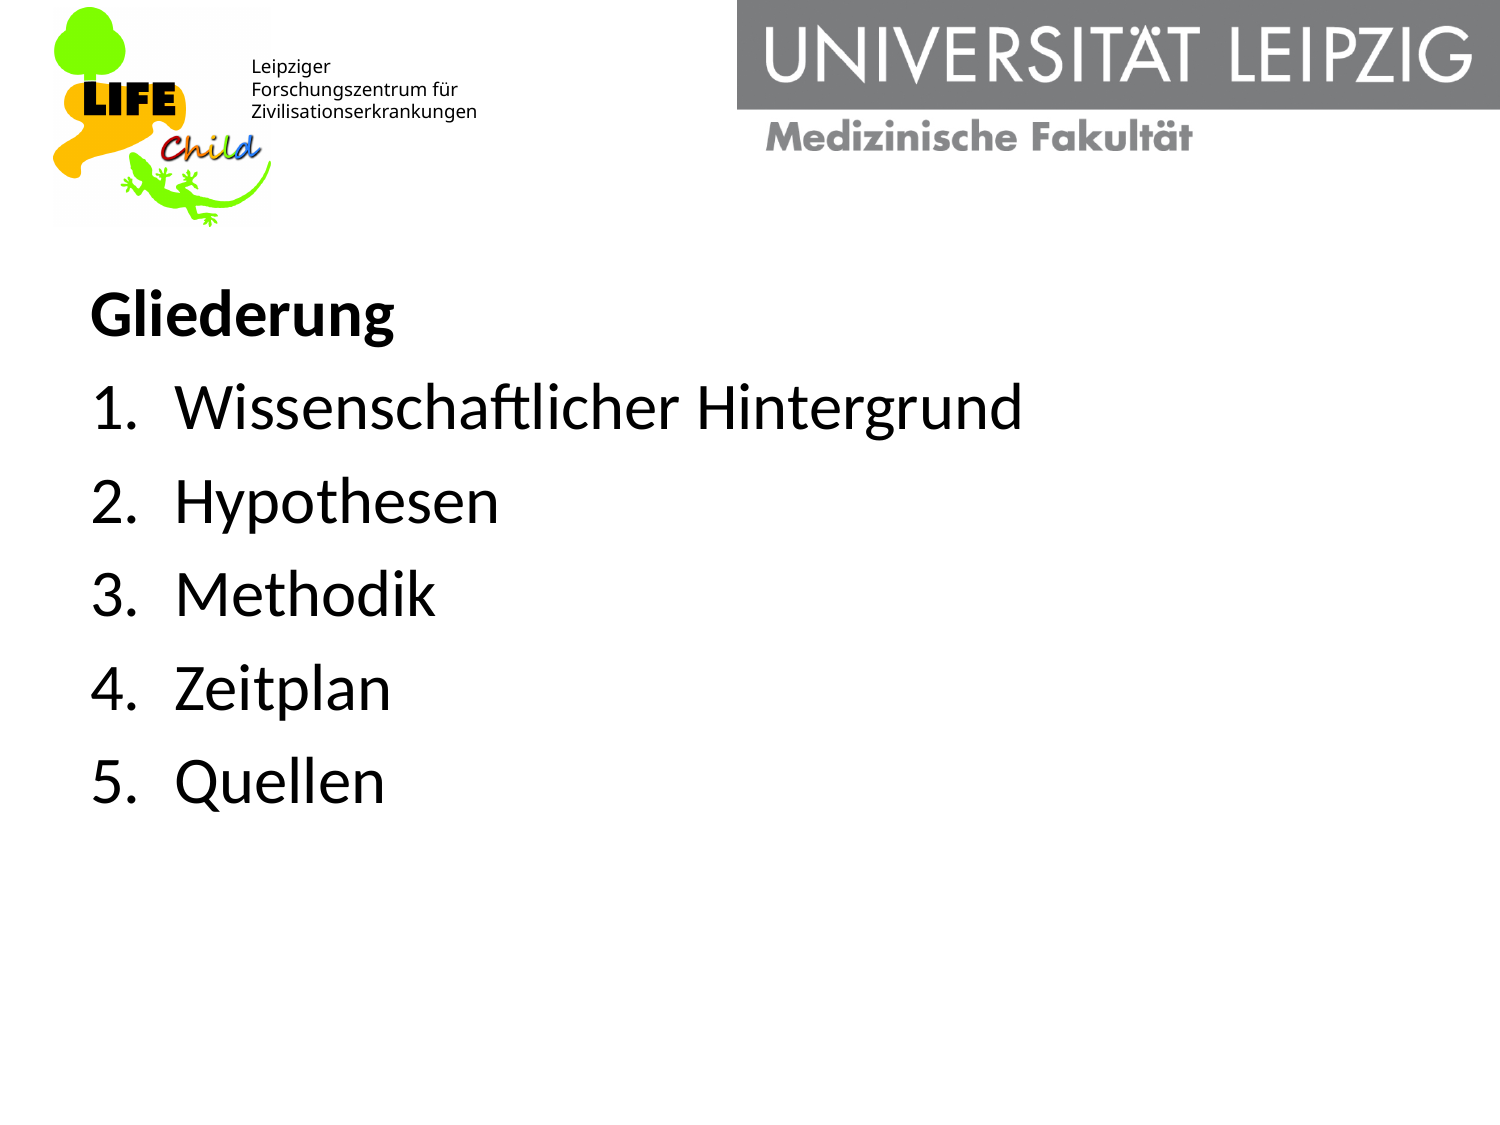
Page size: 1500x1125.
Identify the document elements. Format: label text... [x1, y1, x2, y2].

title [75, 45, 1425, 233]
list Gliederung Wissenschaftlicher Hintergrund Hypothesen Methodik Zeitplan Quellen [75, 262, 1425, 1005]
picture [53, 7, 271, 227]
picture [737, 0, 1500, 151]
